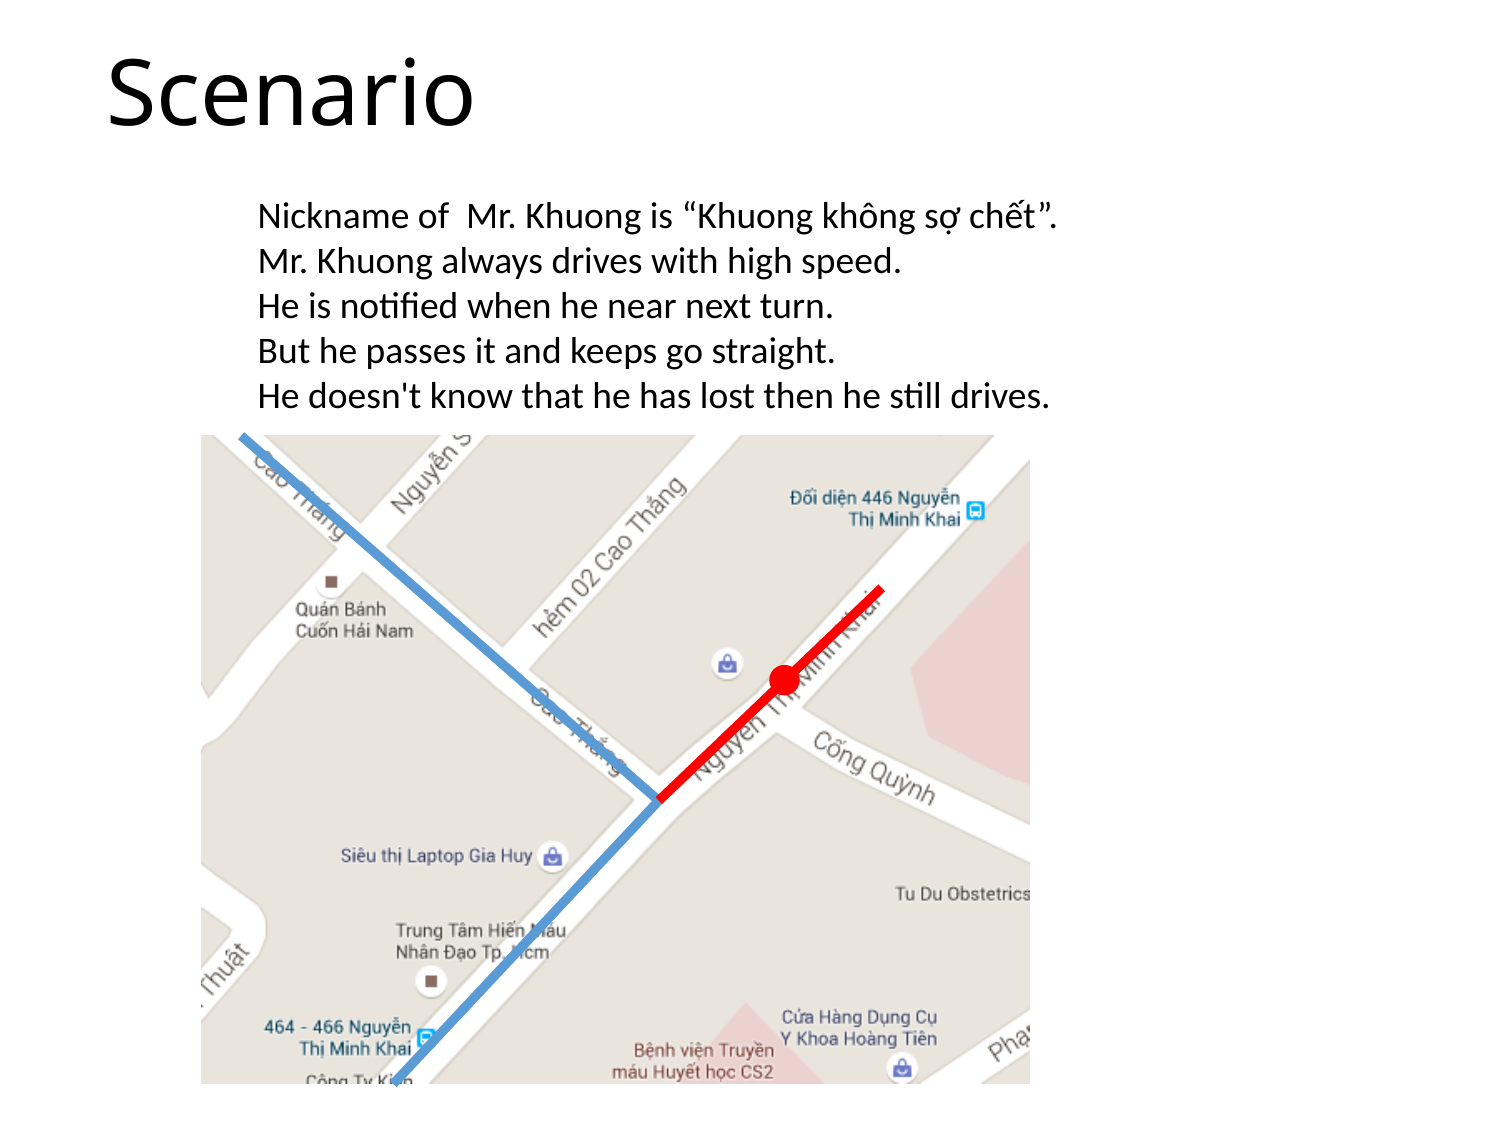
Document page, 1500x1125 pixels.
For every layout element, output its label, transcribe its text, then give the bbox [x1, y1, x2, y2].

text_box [241, 435, 659, 801]
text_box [393, 801, 659, 1084]
picture [201, 435, 1030, 1085]
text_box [658, 587, 882, 801]
title Scenario [90, 0, 1385, 205]
text_box Nickname of Mr. Khuong is “Khuong không sợ chết”. Mr. Khuong always drives with high speed. He is notified when he near next turn. But he passes it and keeps go straight. He doesn't know that he has lost then he still drives. [242, 183, 1075, 424]
